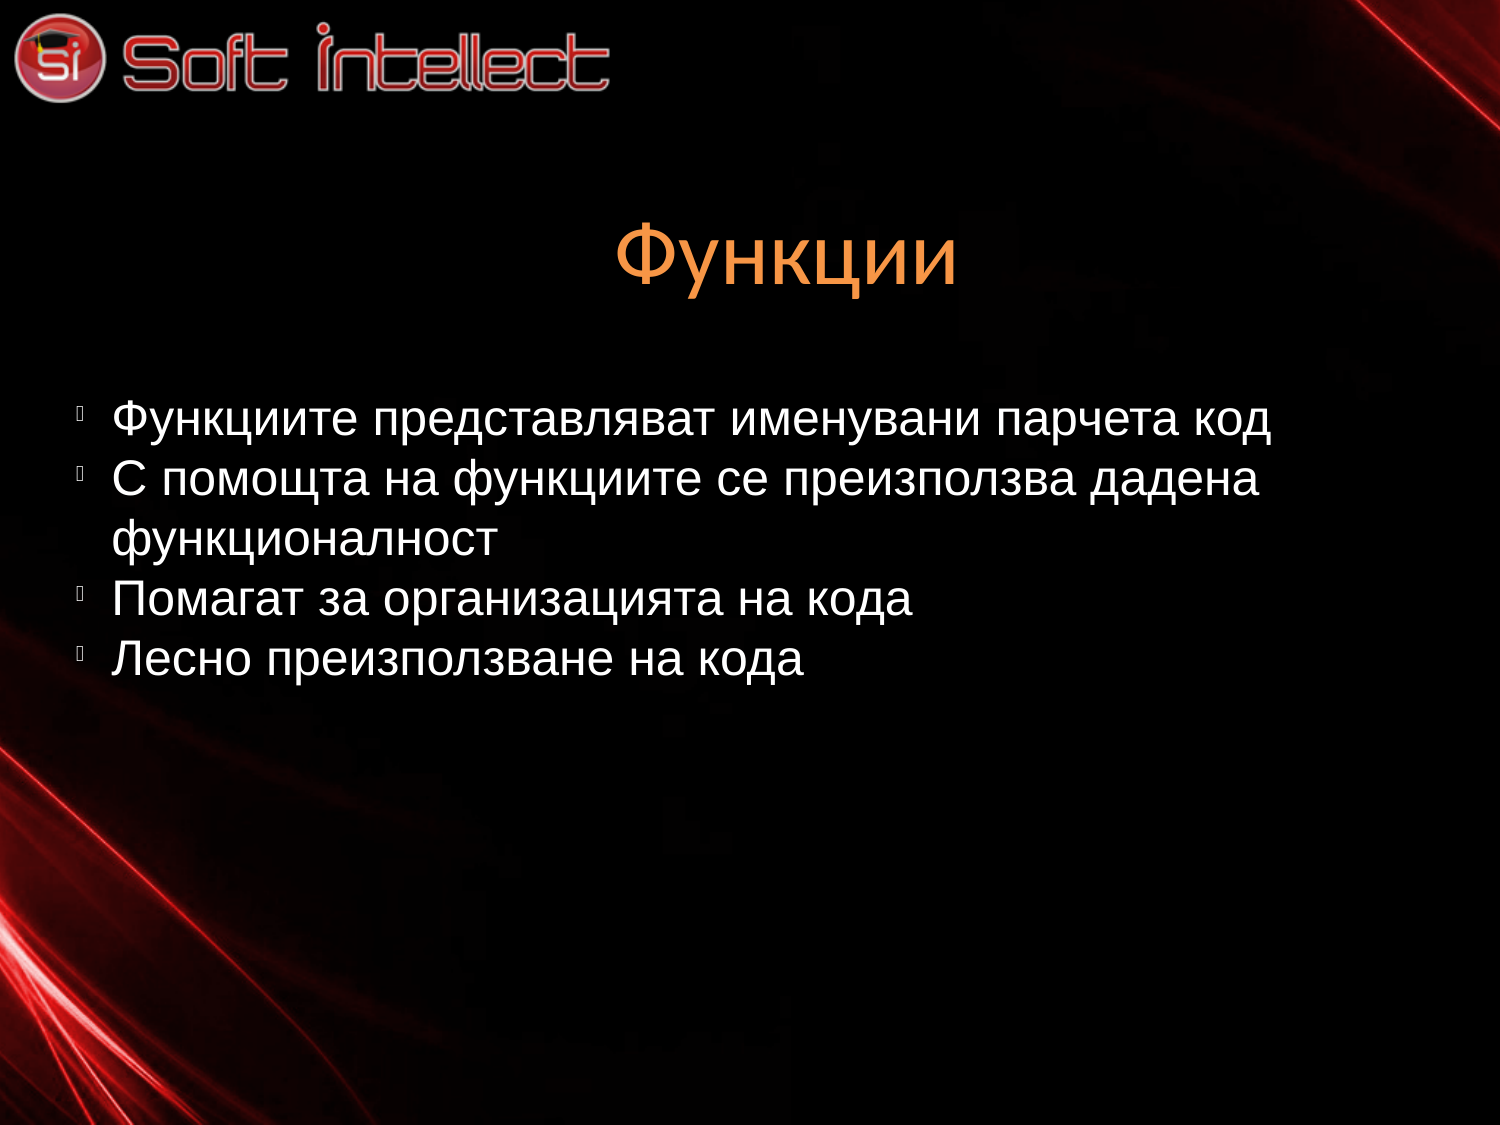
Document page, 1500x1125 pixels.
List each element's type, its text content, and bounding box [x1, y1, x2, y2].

text_box Функции [150, 127, 1425, 369]
picture [0, 0, 1500, 1125]
text_box Функциите представляват именувани парчета код С помощта на функциите се преизползва дадена функционалност Помагат за организацията на кода Лесно преизползване на кода [61, 378, 1396, 1125]
